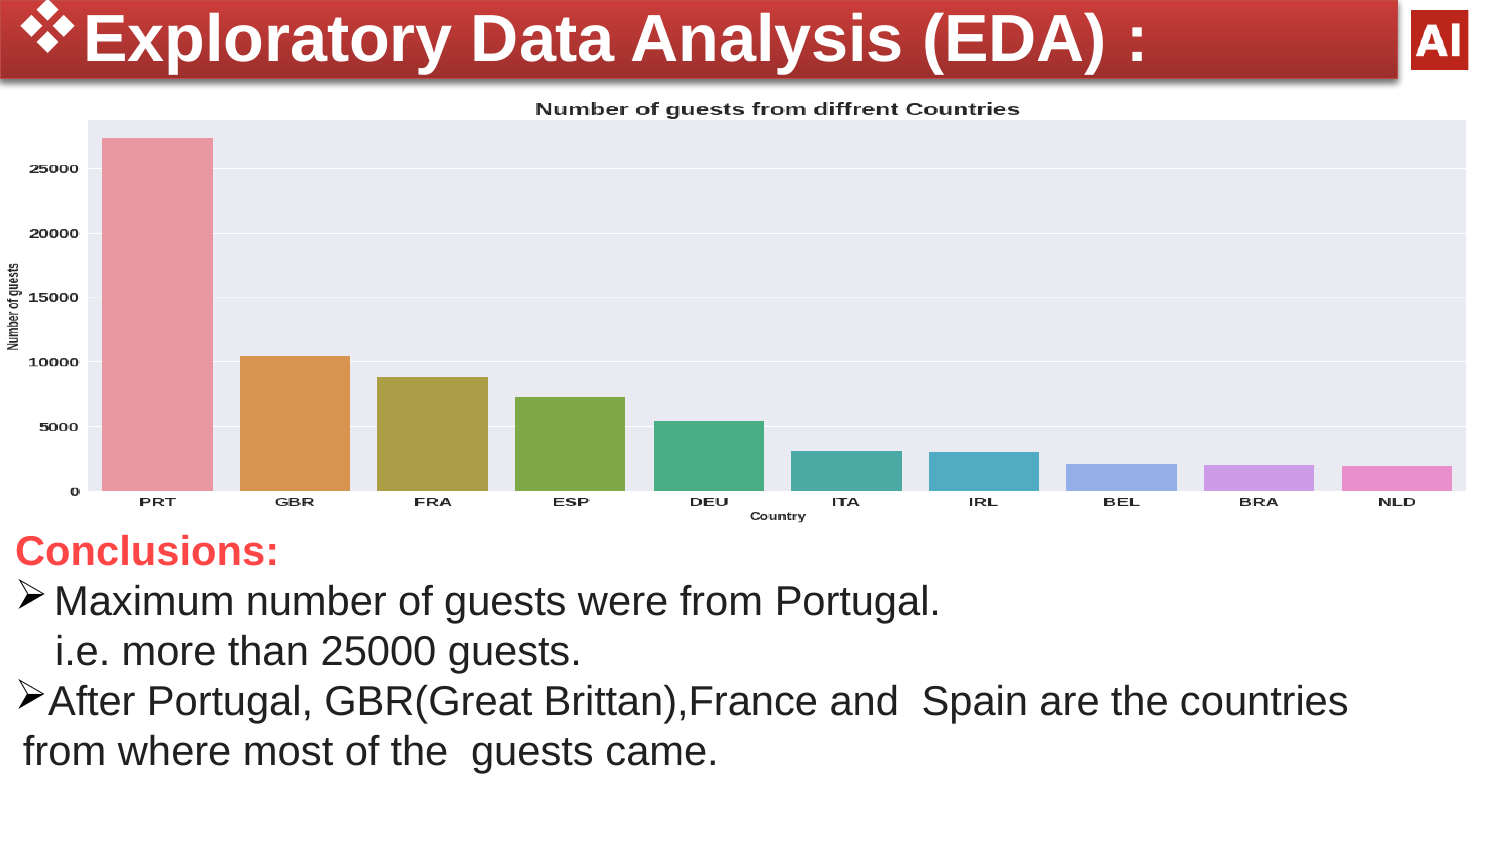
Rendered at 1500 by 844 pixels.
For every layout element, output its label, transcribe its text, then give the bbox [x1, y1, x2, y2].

text_box Conclusions: Maximum number of guests were from Portugal. i.e. more than 25000 guests. After Portugal, GBR(Great Brittan),France and Spain are the countries from where most of the guests came. [12, 528, 1425, 775]
text_box [0, 96, 1475, 528]
picture [1411, 10, 1469, 70]
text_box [0, 0, 1401, 83]
